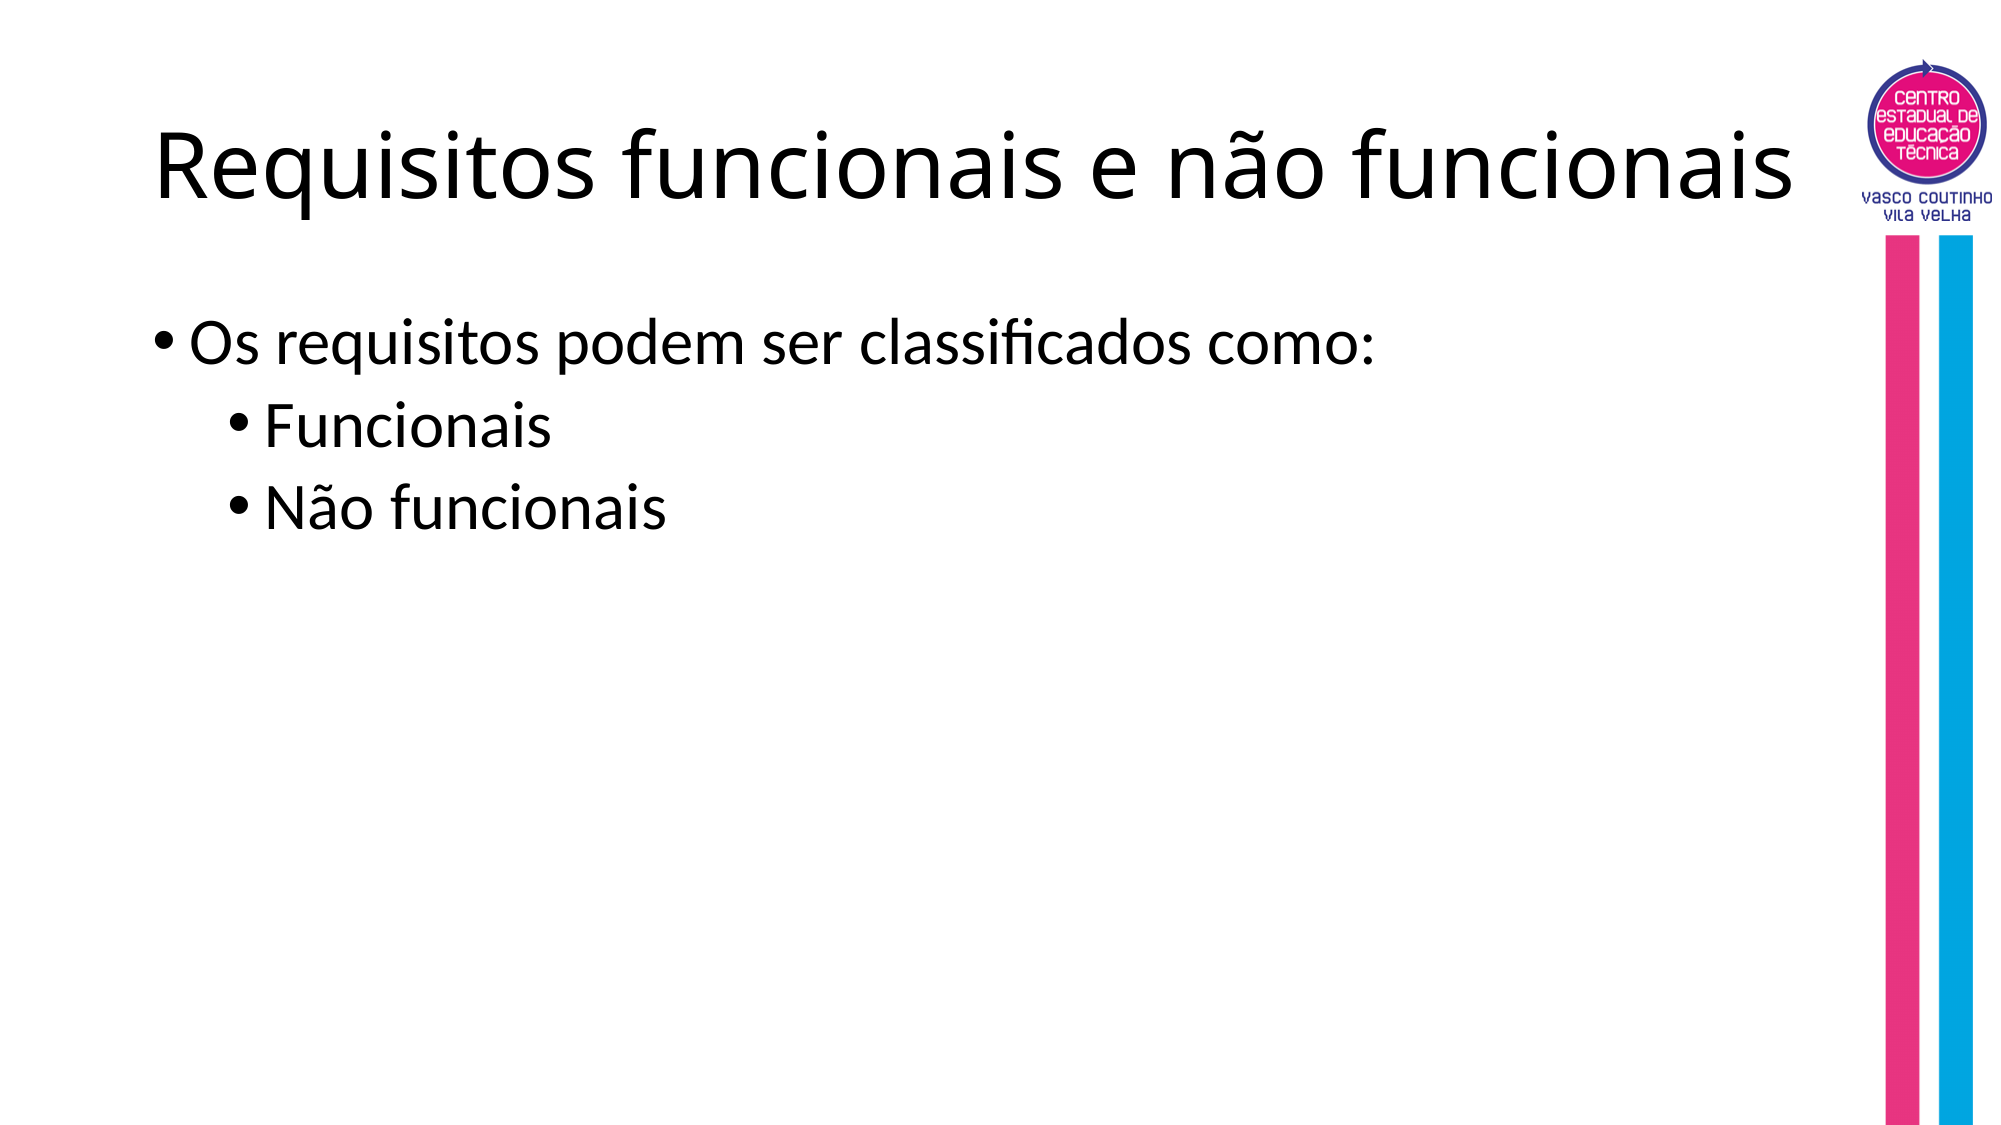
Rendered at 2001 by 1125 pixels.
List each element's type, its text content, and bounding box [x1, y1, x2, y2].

title Requisitos funcionais e não funcionais [137, 59, 1863, 278]
picture [1863, 59, 1992, 221]
picture [1886, 236, 1939, 1124]
list Os requisitos podem ser classificados como: Funcionais Não funcionais [137, 299, 1863, 1014]
